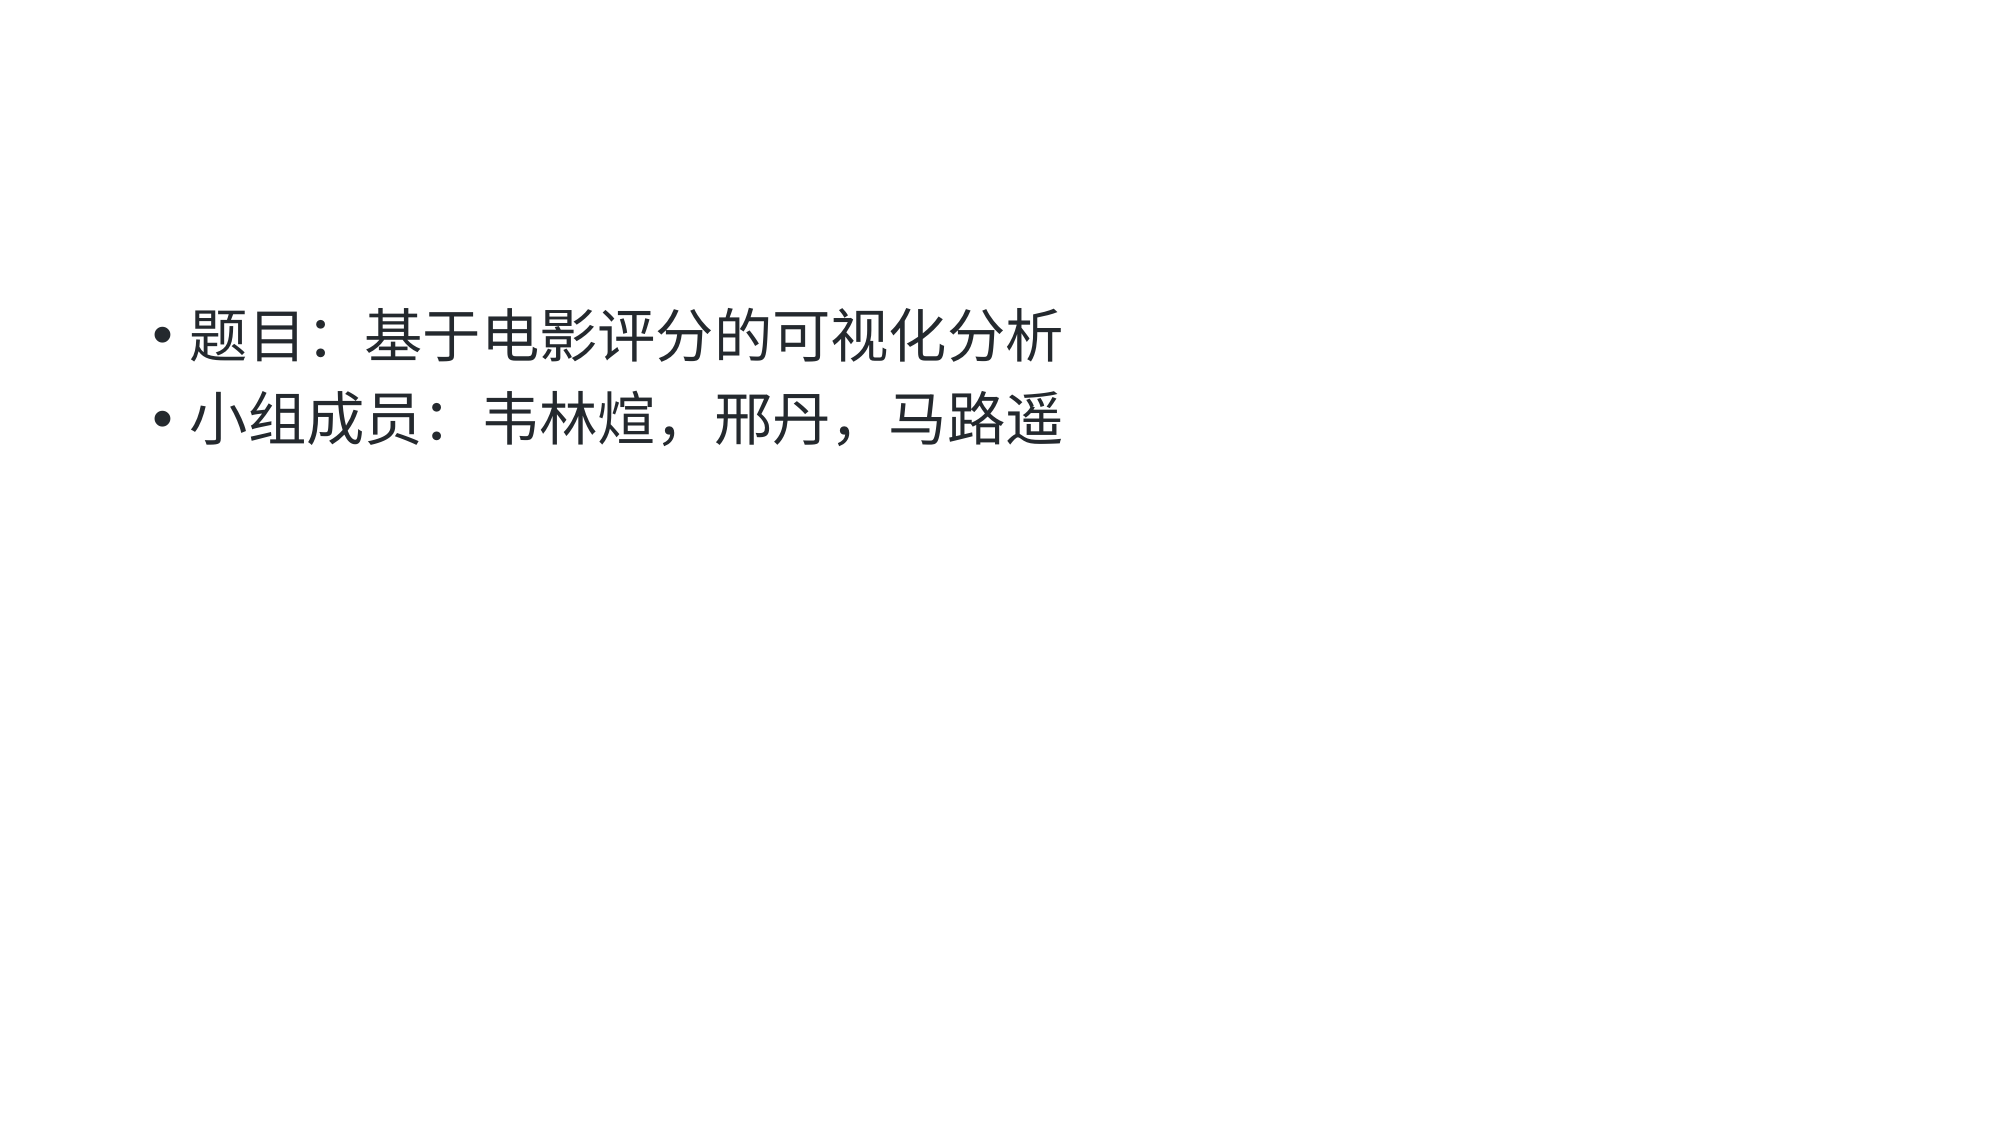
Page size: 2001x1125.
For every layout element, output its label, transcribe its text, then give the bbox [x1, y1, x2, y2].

list 题目：基于电影评分的可视化分析 小组成员：韦林煊，邢丹，马路遥 [137, 299, 1863, 1014]
